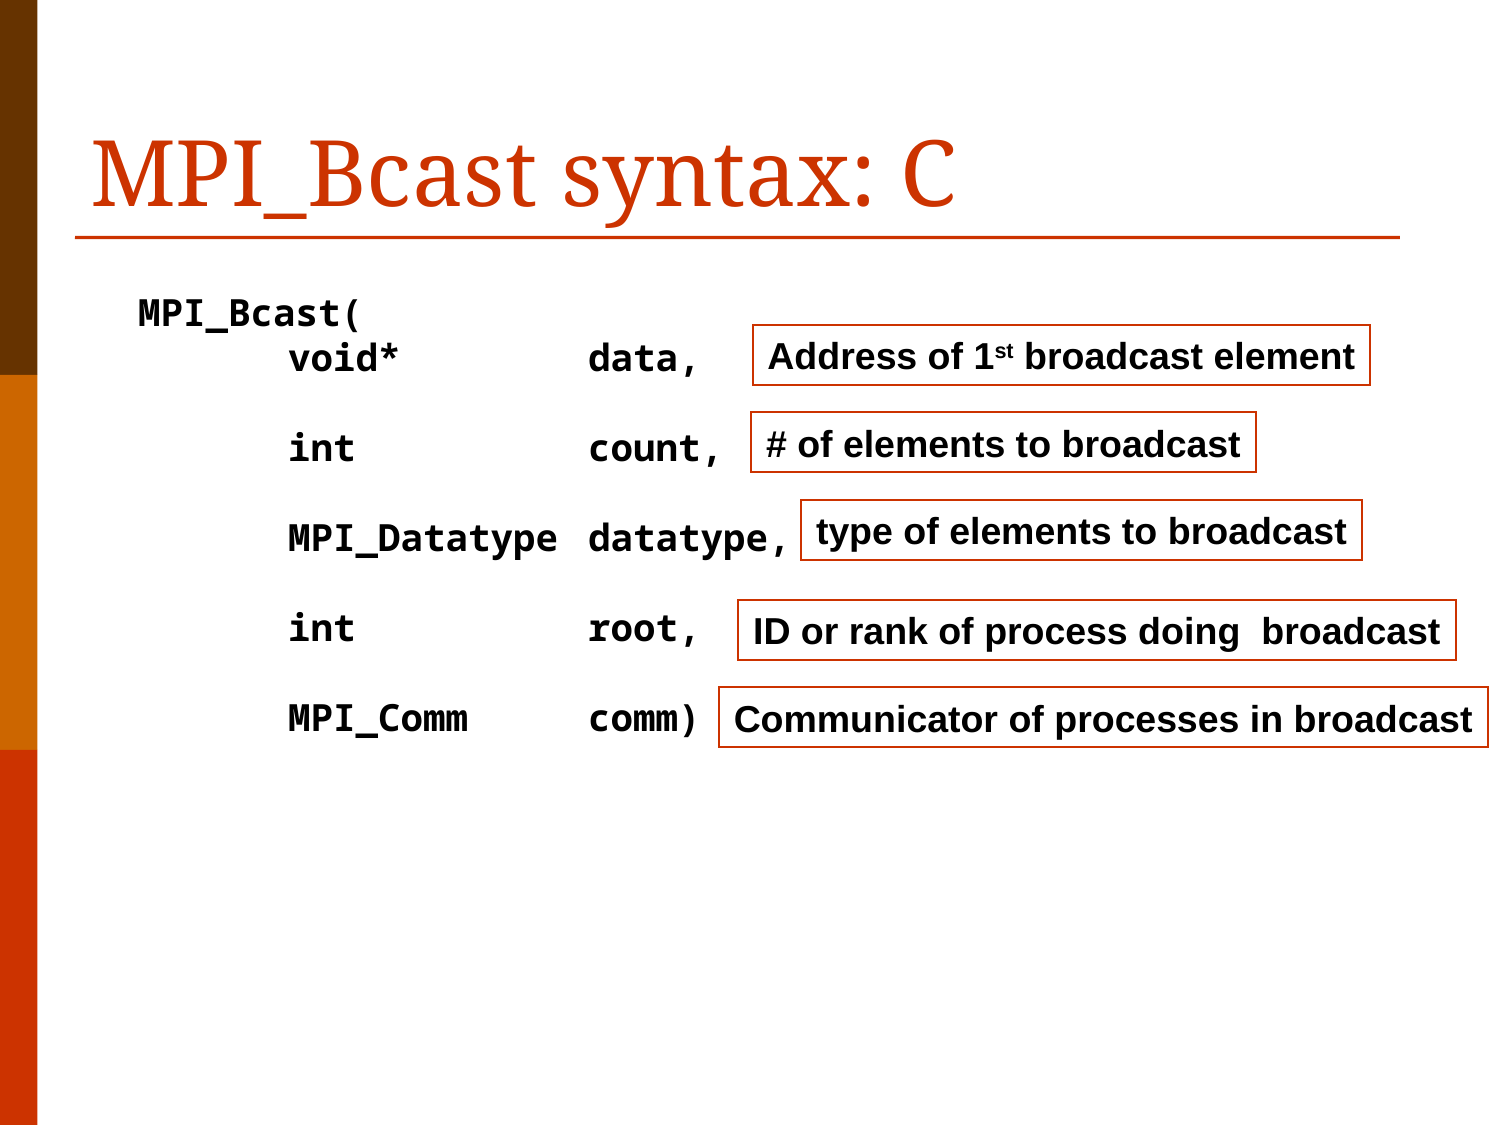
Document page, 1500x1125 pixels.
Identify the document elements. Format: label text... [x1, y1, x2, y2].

text_box # of elements to broadcast [751, 412, 1256, 473]
text_box type of elements to broadcast [801, 499, 1363, 560]
text_box Address of 1st broadcast element [752, 324, 1371, 385]
text_box ID or rank of process doing broadcast [738, 599, 1457, 660]
text_box MPI_Bcast( void* data, int count, MPI_Datatype datatype, int root, MPI_Comm comm) [123, 281, 806, 747]
title MPI_Bcast syntax: C [74, 45, 1426, 233]
text_box Communicator of processes in broadcast [718, 687, 1489, 748]
